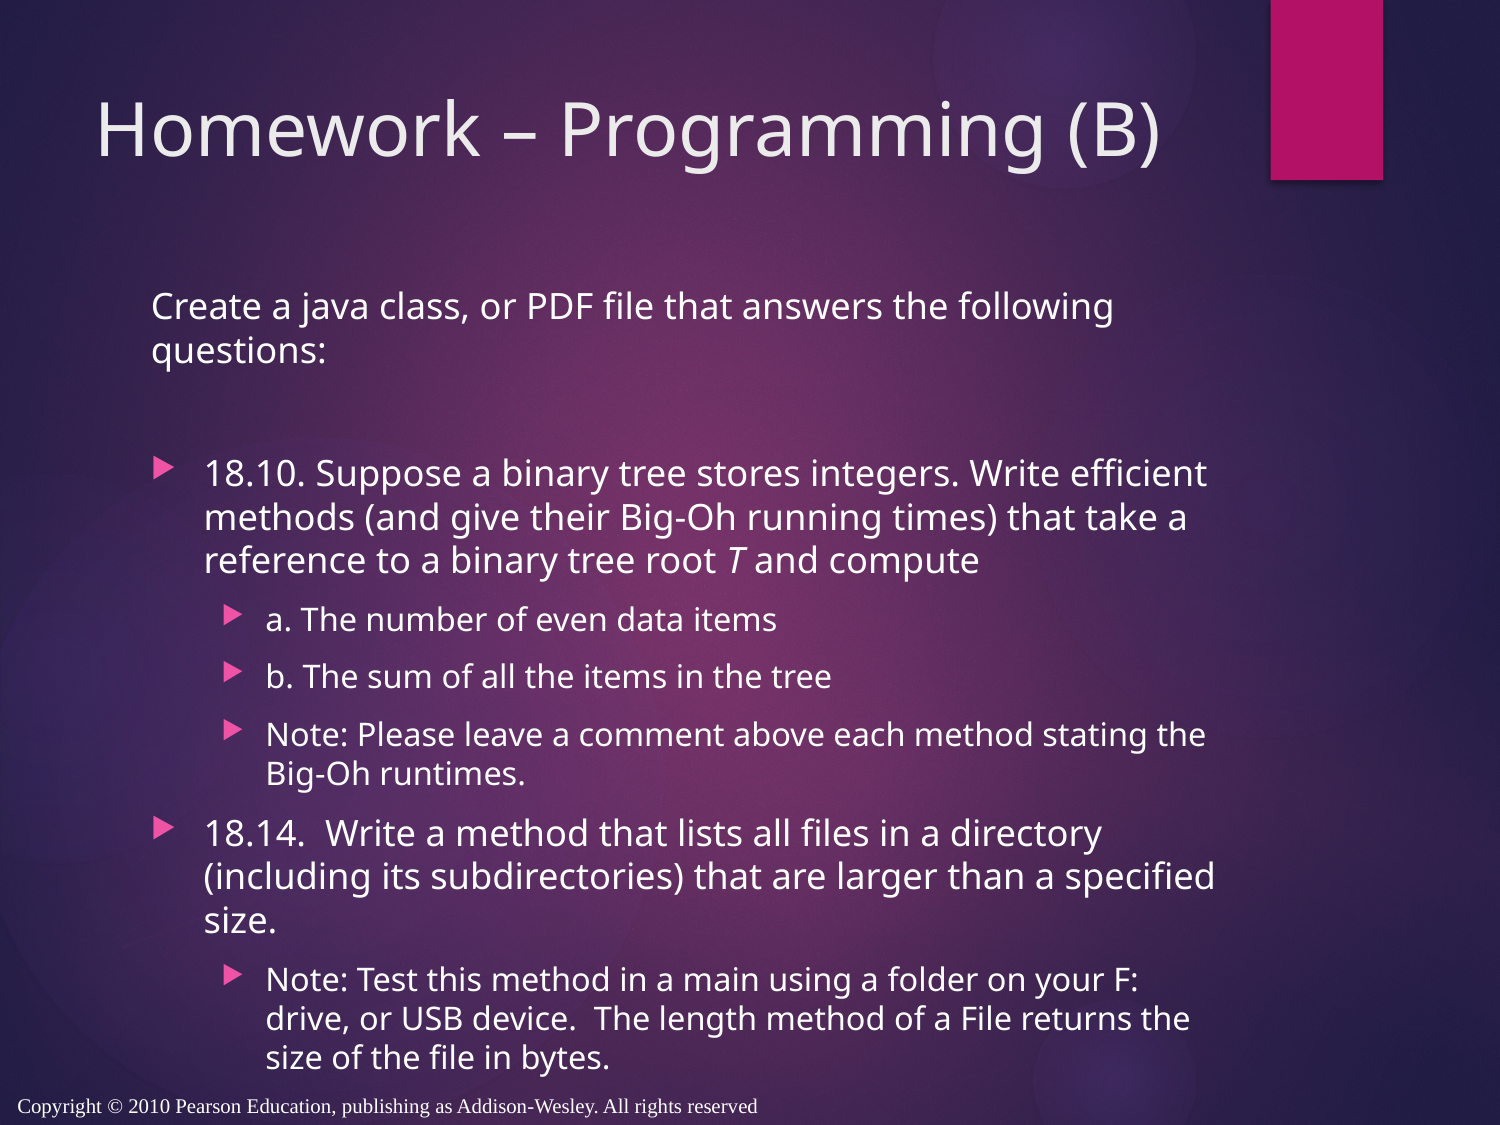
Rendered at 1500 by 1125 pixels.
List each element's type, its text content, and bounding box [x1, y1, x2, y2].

title Homework – Programming (B) [79, 74, 1237, 304]
list Create a java class, or PDF file that answers the following questions: 18.10. Suppose a binary tree stores integers. Write efficient methods (and give their Big-Oh running times) that take a reference to a binary tree root T and compute a. The number of even data items b. The sum of all the items in the tree Note: Please leave a comment above each method stating the Big-Oh runtimes. 18.14. Write a method that lists all files in a directory (including its subdirectories) that are larger than a specified size. Note: Test this method in a main using a folder on your F: drive, or USB device. The length method of a File returns the size of the file in bytes. [135, 275, 1237, 1088]
